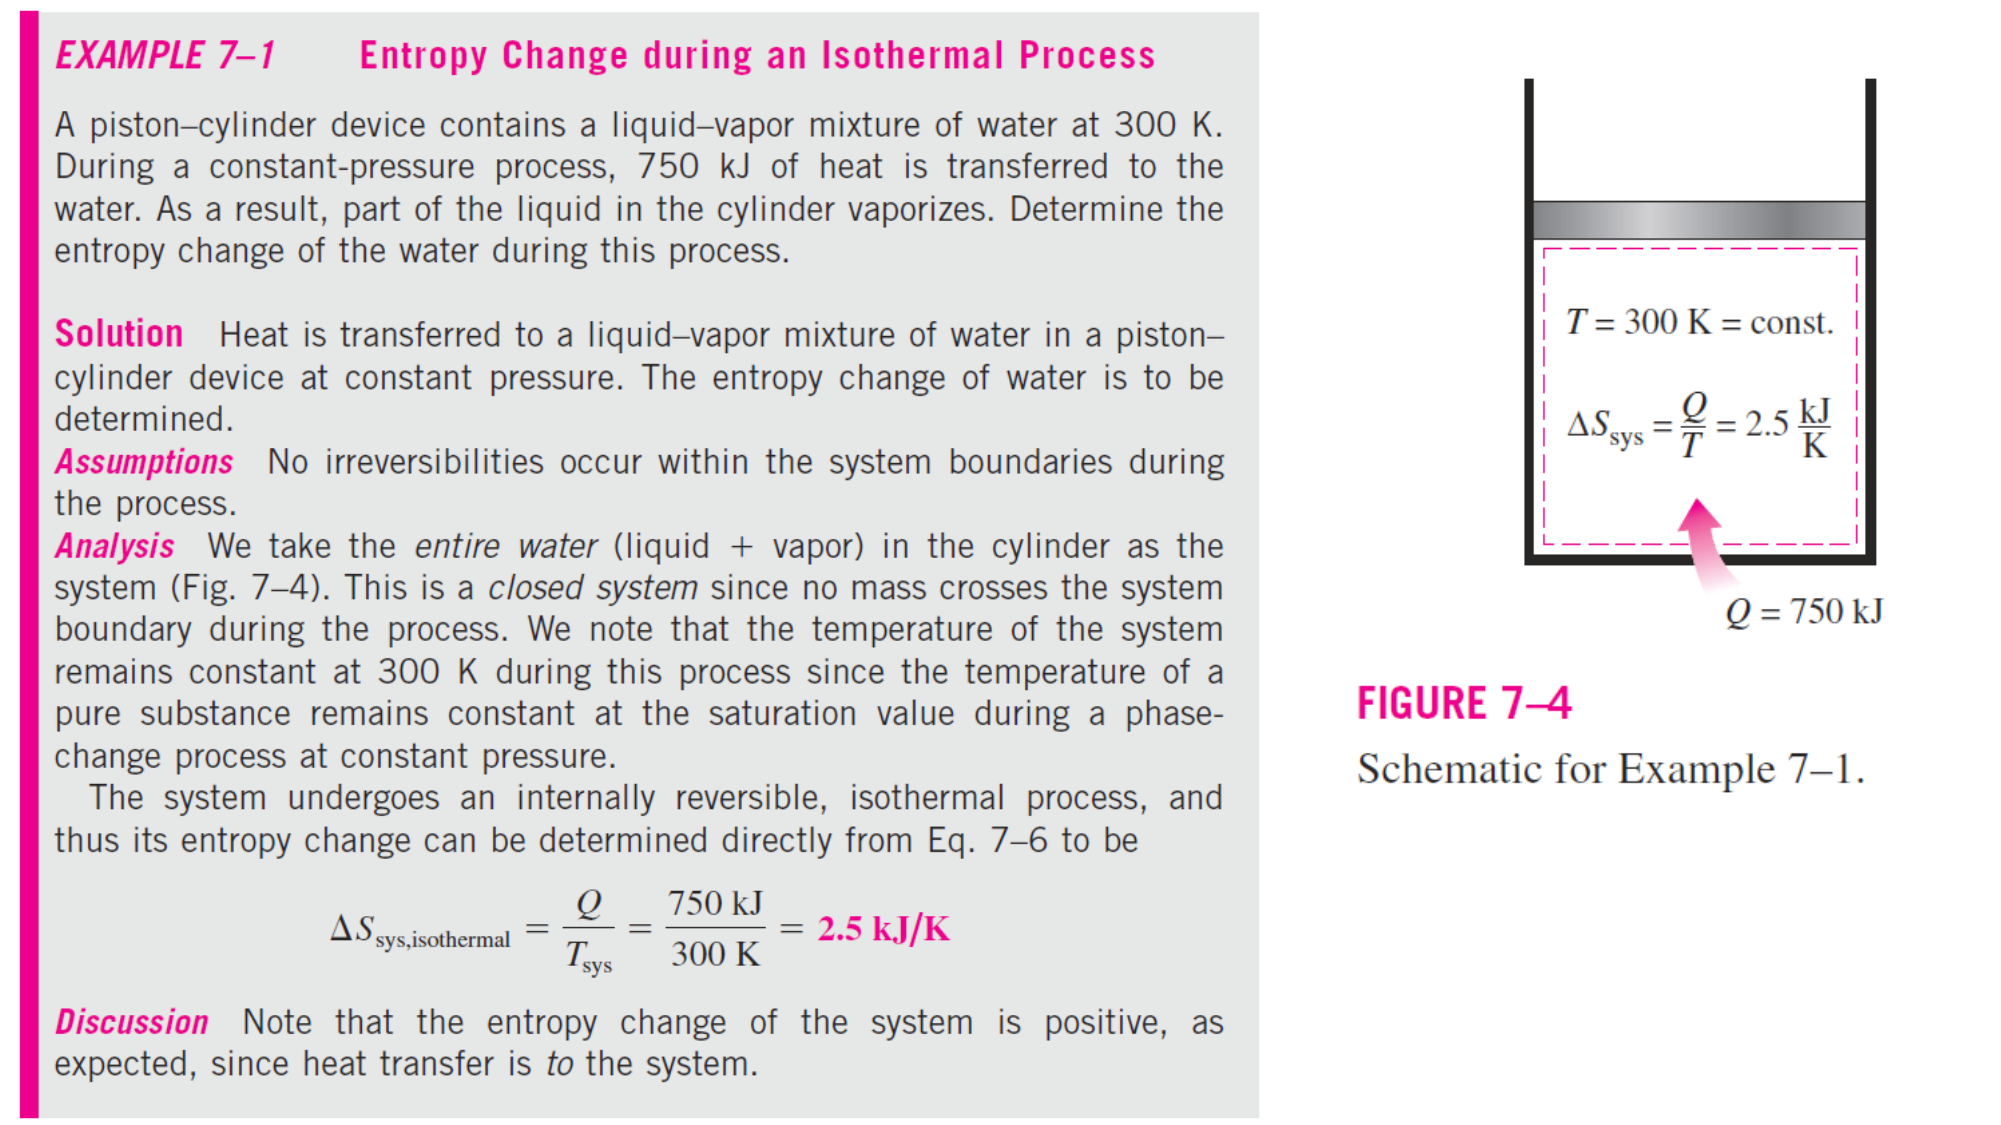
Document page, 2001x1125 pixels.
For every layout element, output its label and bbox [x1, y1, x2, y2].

picture [1337, 43, 1936, 802]
picture [0, 0, 1262, 1125]
